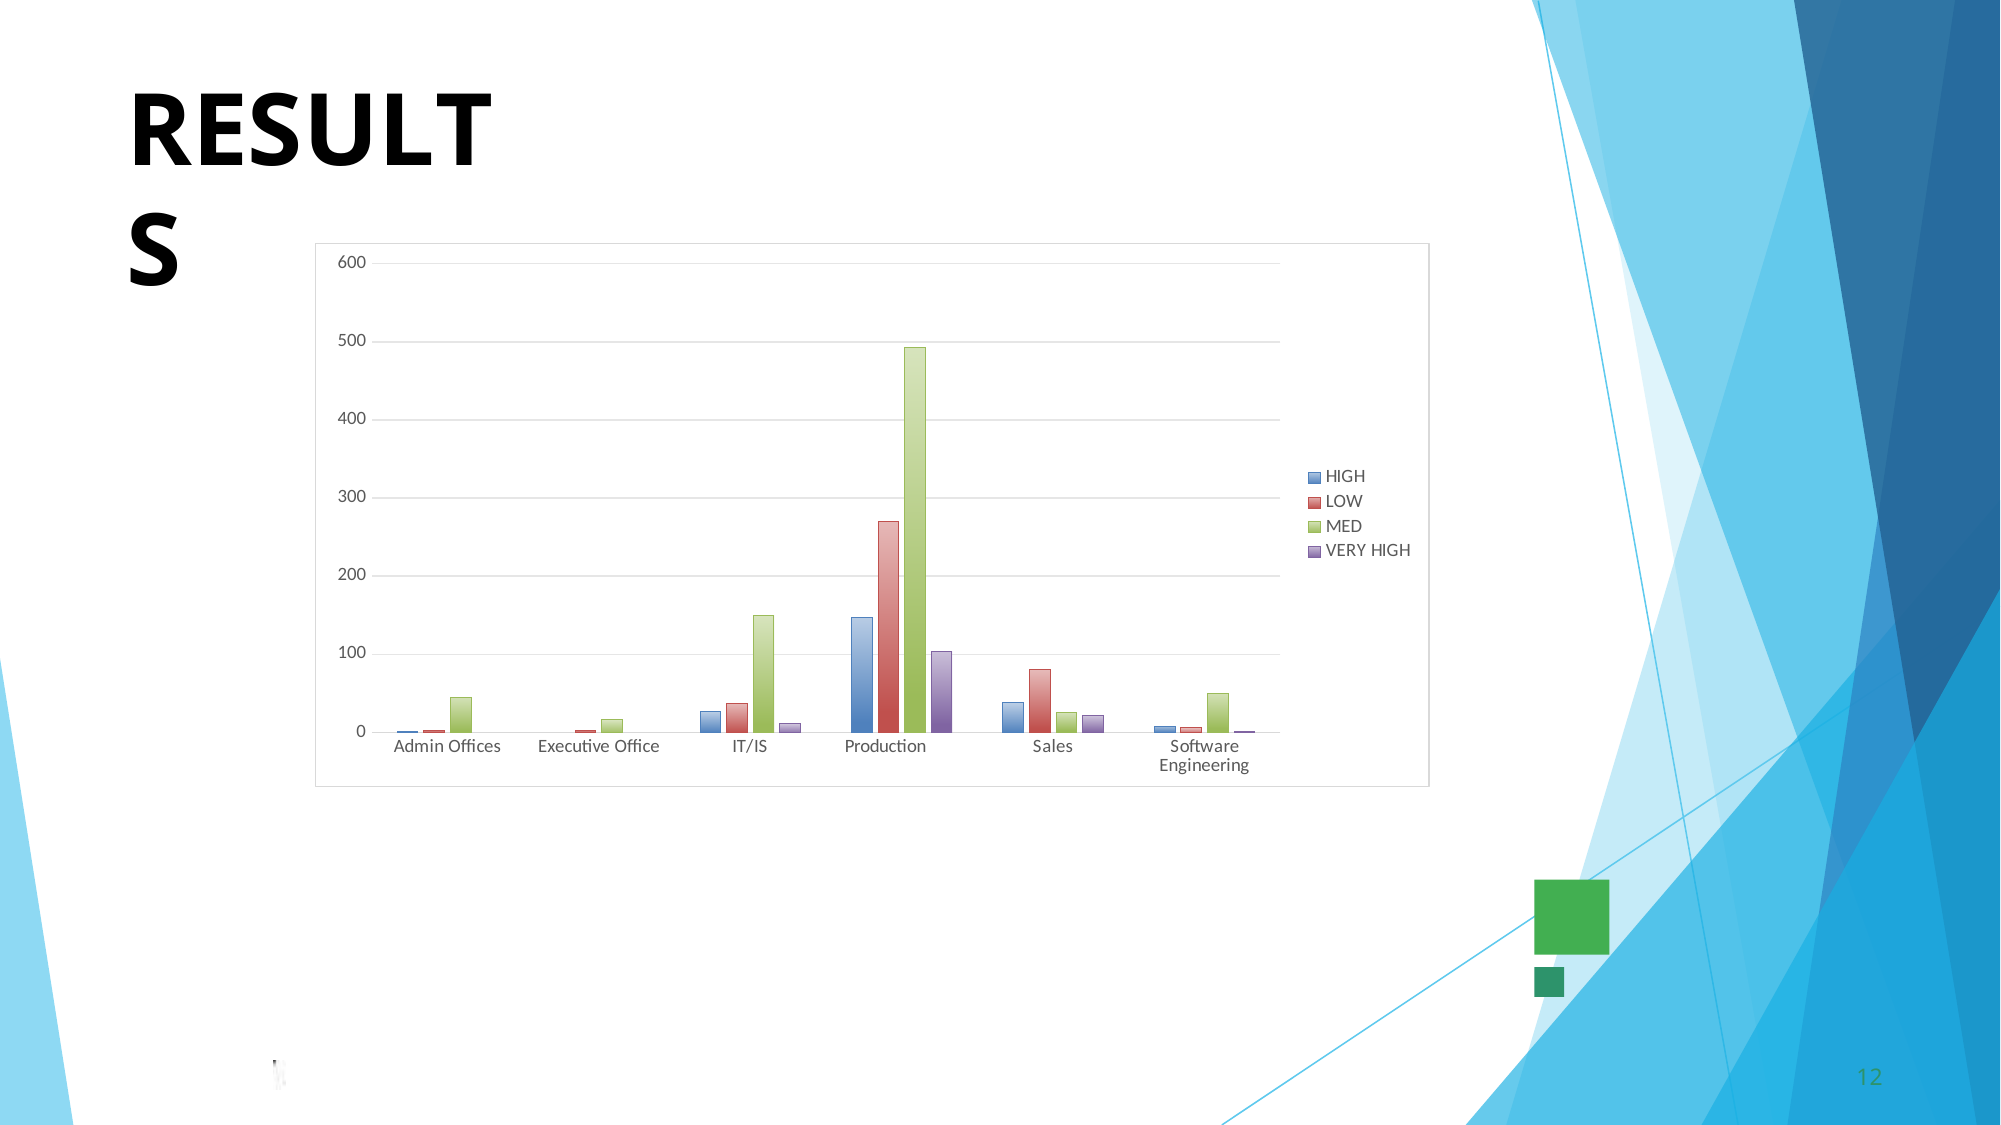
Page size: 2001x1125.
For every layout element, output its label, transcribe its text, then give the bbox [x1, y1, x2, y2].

text_box [1534, 967, 1565, 997]
text_box [1849, 1061, 1888, 1095]
title RESULTS [123, 63, 524, 306]
picture [273, 1060, 287, 1091]
text_box [1534, 879, 1610, 955]
chart [314, 242, 1430, 788]
